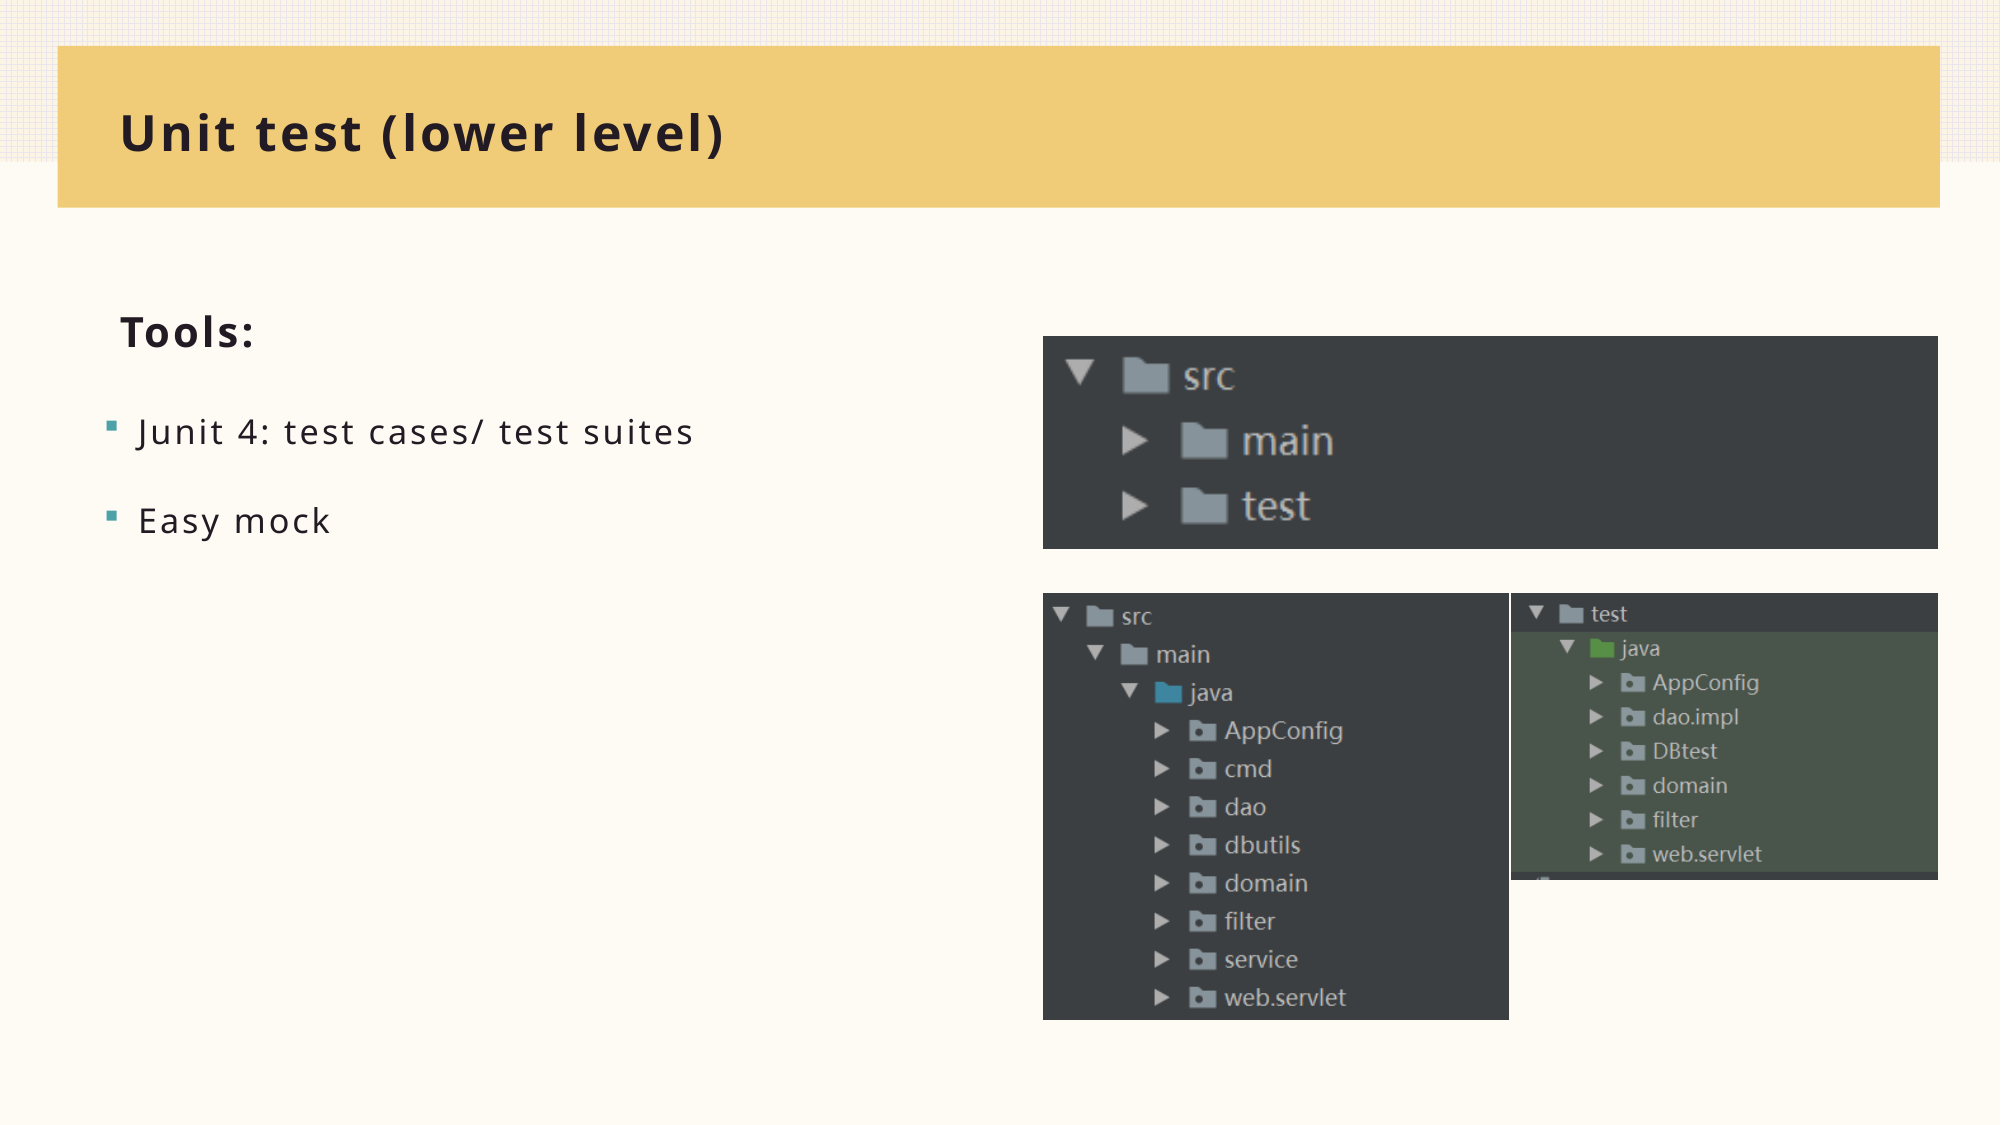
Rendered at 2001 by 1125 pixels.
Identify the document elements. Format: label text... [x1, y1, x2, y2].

picture [1043, 336, 1938, 549]
list Junit 4: test cases/ test suites Easy mock [89, 382, 1043, 549]
picture [1043, 593, 1509, 1020]
title Unit test (lower level) [104, 87, 1894, 183]
picture [1511, 593, 1938, 880]
text_box Tools: [104, 286, 891, 383]
